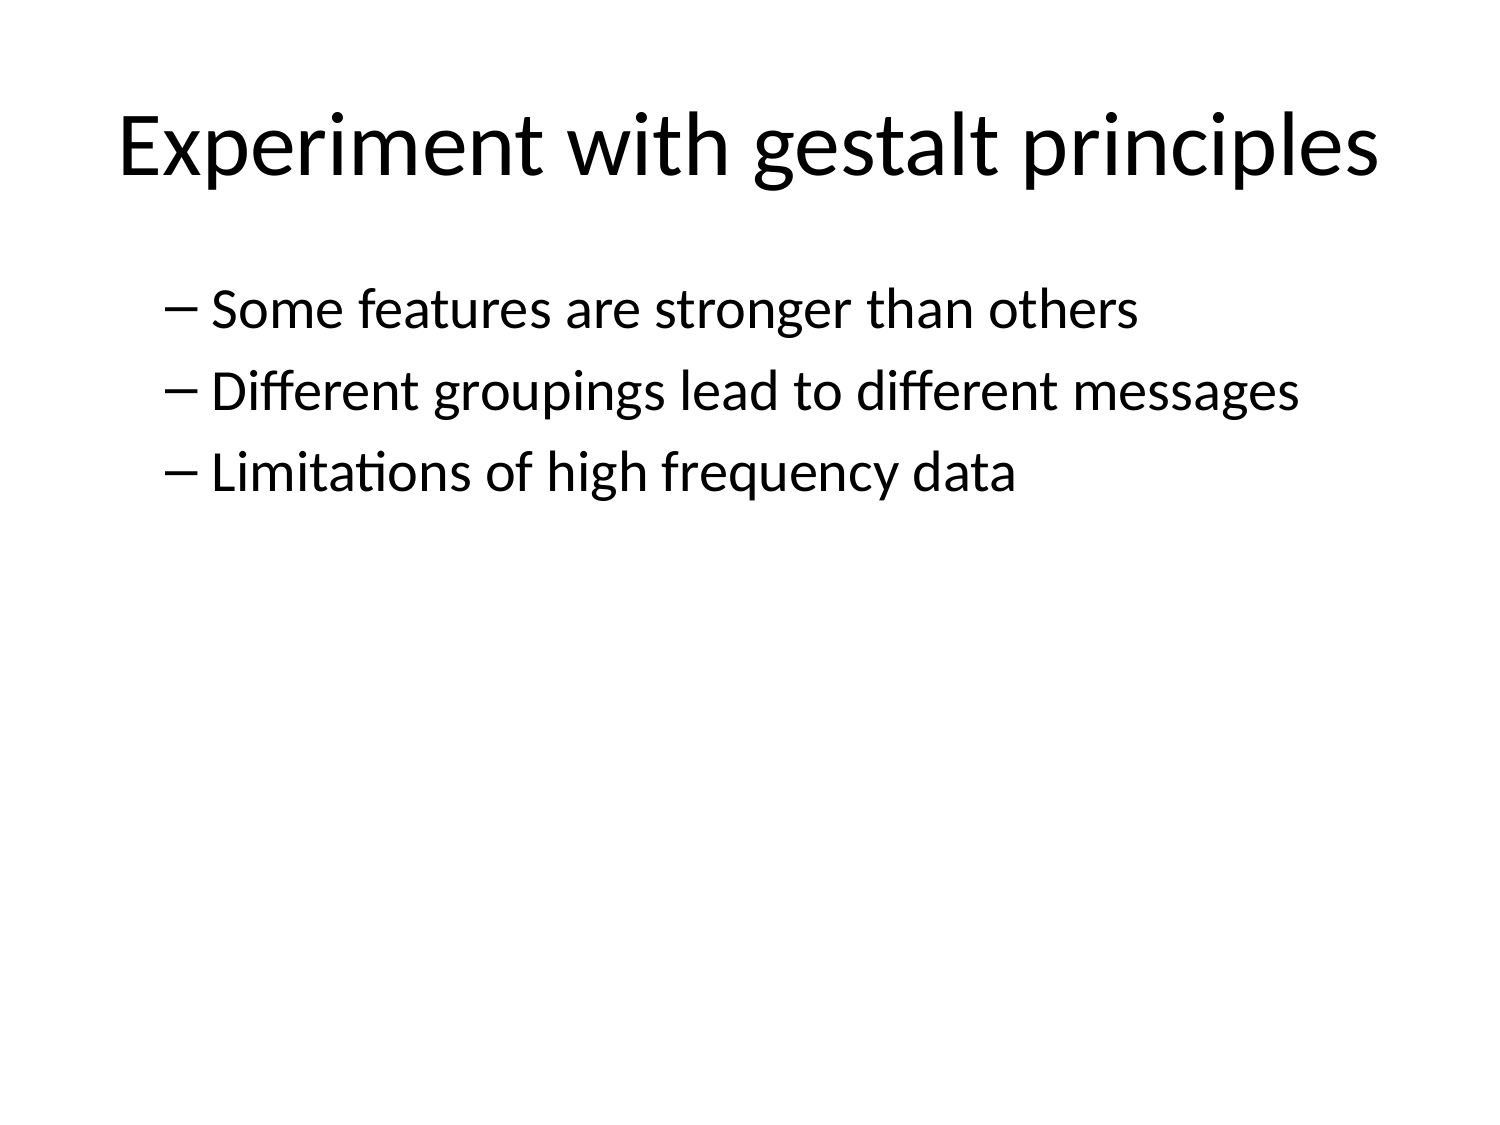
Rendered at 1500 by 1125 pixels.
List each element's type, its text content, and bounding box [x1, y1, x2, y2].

list Some features are stronger than others Different groupings lead to different messages Limitations of high frequency data [75, 262, 1425, 1005]
title Experiment with gestalt principles [75, 45, 1425, 233]
